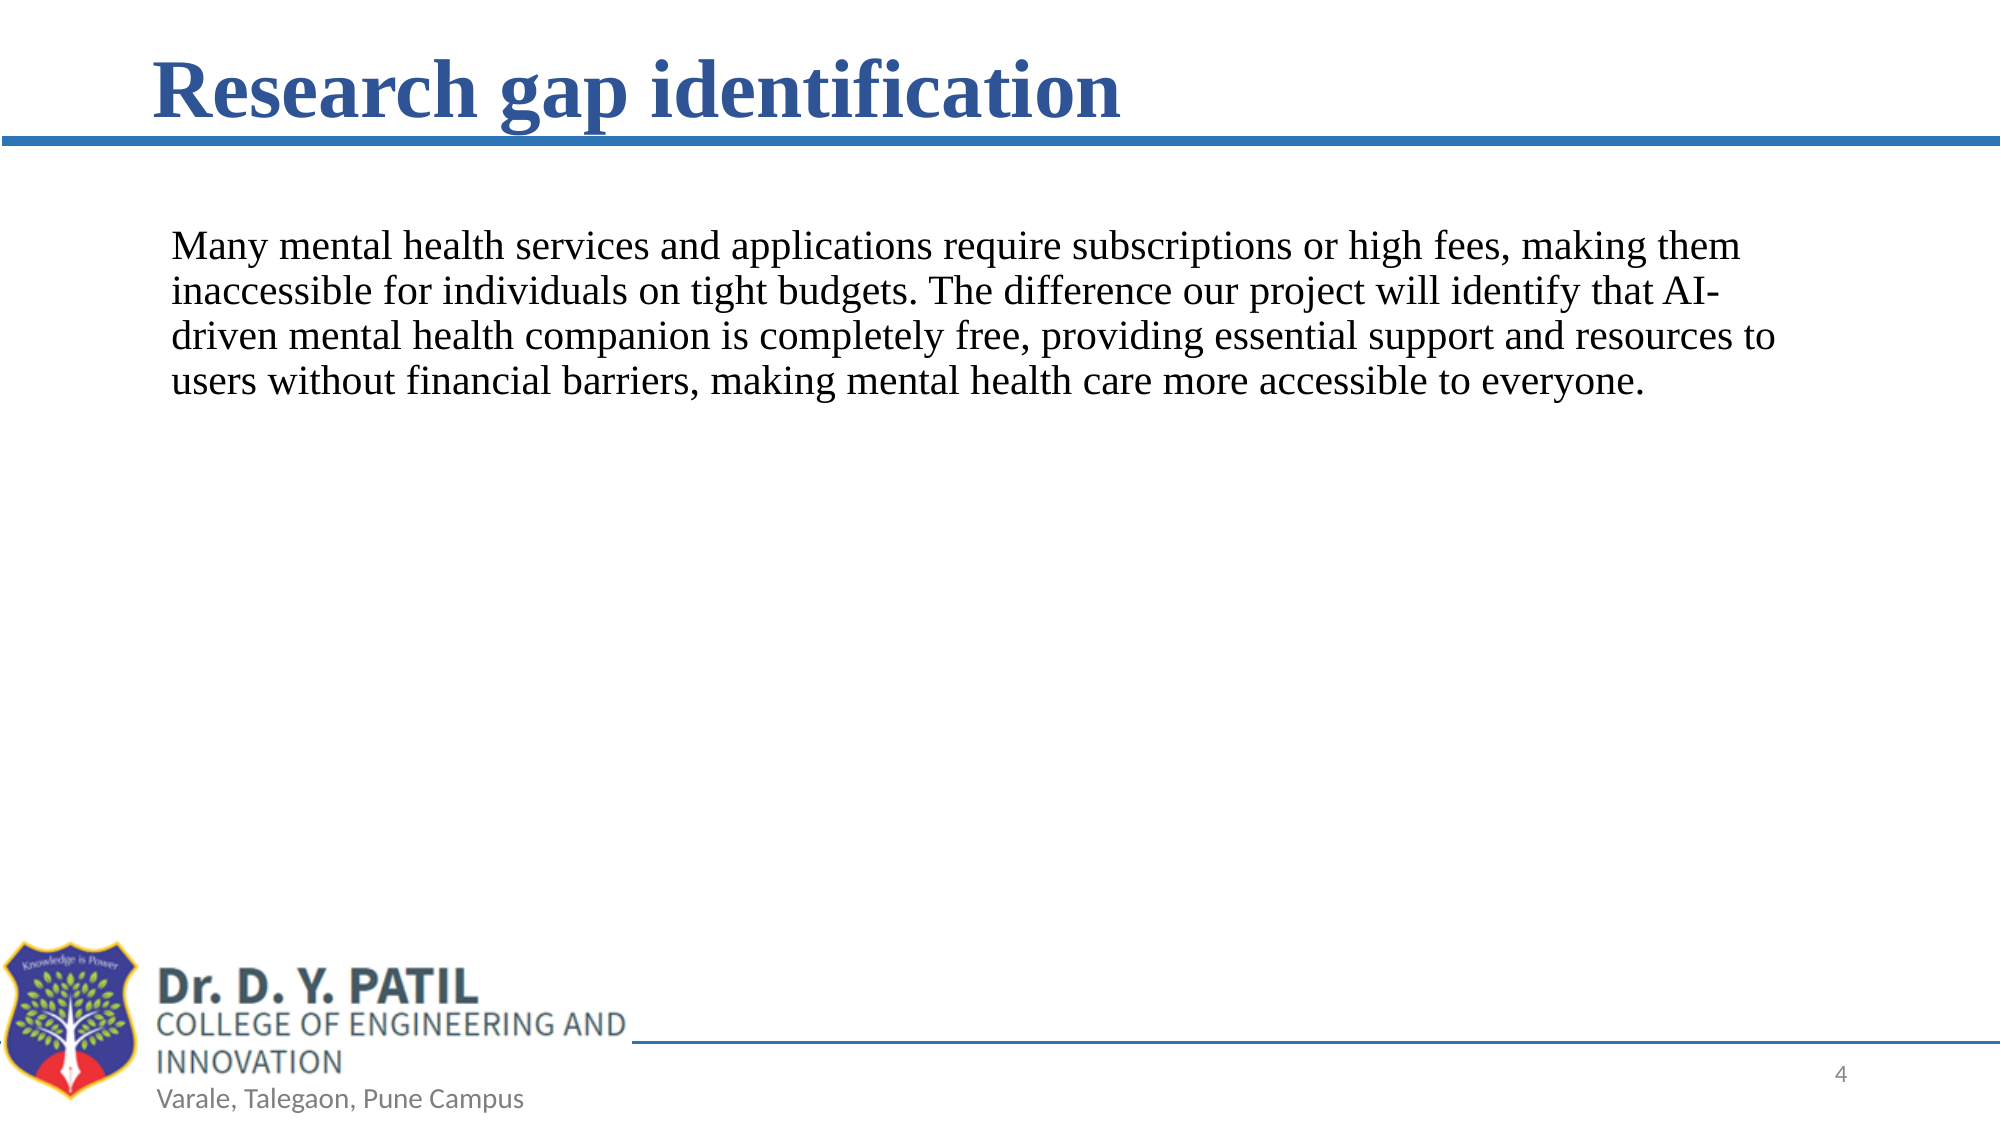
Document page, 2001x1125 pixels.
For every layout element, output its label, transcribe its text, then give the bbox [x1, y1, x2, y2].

picture [472, 1096, 478, 1106]
slide_number ‹#› [1412, 1042, 1863, 1103]
picture [464, 1096, 469, 1106]
picture [487, 1096, 494, 1106]
picture [398, 1096, 404, 1106]
picture [368, 1091, 375, 1099]
list Many mental health services and applications require subscriptions or high fees, making them inaccessible for individuals on tight budgets. The difference our project will identify that AI-driven mental health companion is completely free, providing essential support and resources to users without financial barriers, making mental health care more accessible to everyone. [137, 215, 1800, 500]
title Research gap identification [137, 0, 1152, 200]
picture [1, 935, 632, 1106]
picture [339, 1096, 345, 1106]
picture [322, 1096, 330, 1106]
